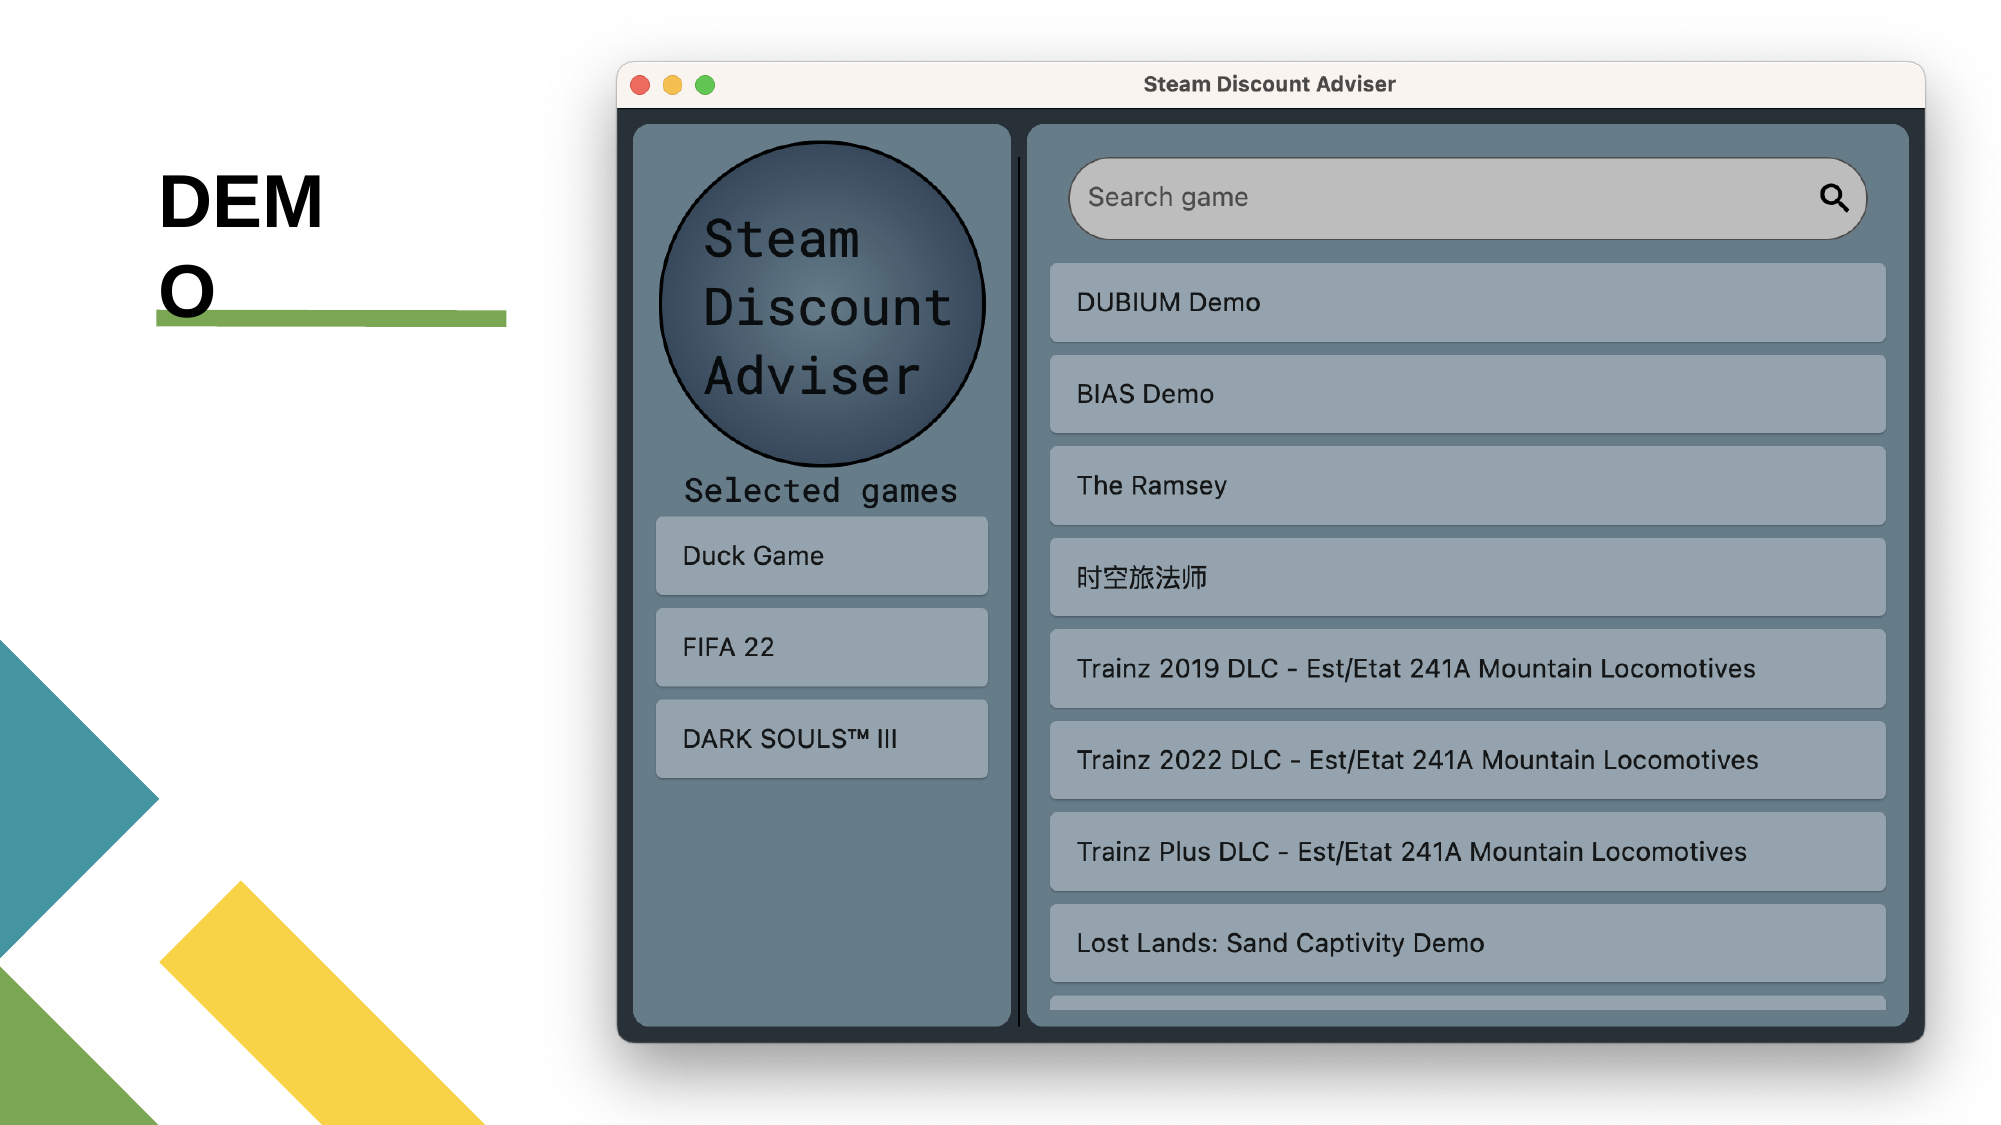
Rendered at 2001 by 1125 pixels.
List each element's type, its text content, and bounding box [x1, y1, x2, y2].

title DEMO [156, 150, 371, 340]
picture [538, 11, 2000, 1125]
